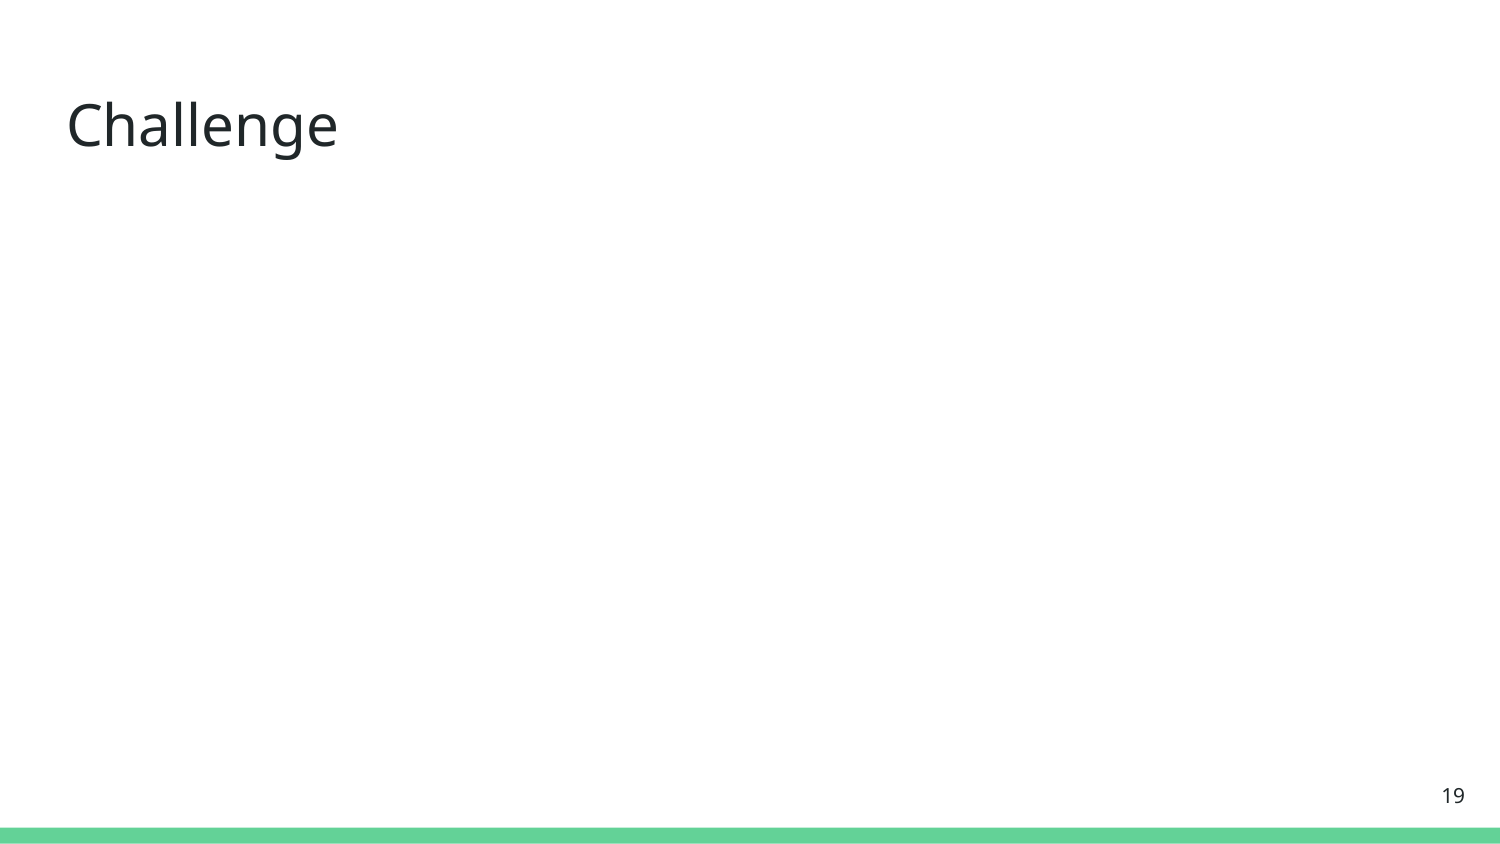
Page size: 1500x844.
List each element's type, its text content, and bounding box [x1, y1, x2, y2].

title Challenge [51, 72, 1449, 167]
slide_number ‹#› [1389, 764, 1480, 830]
